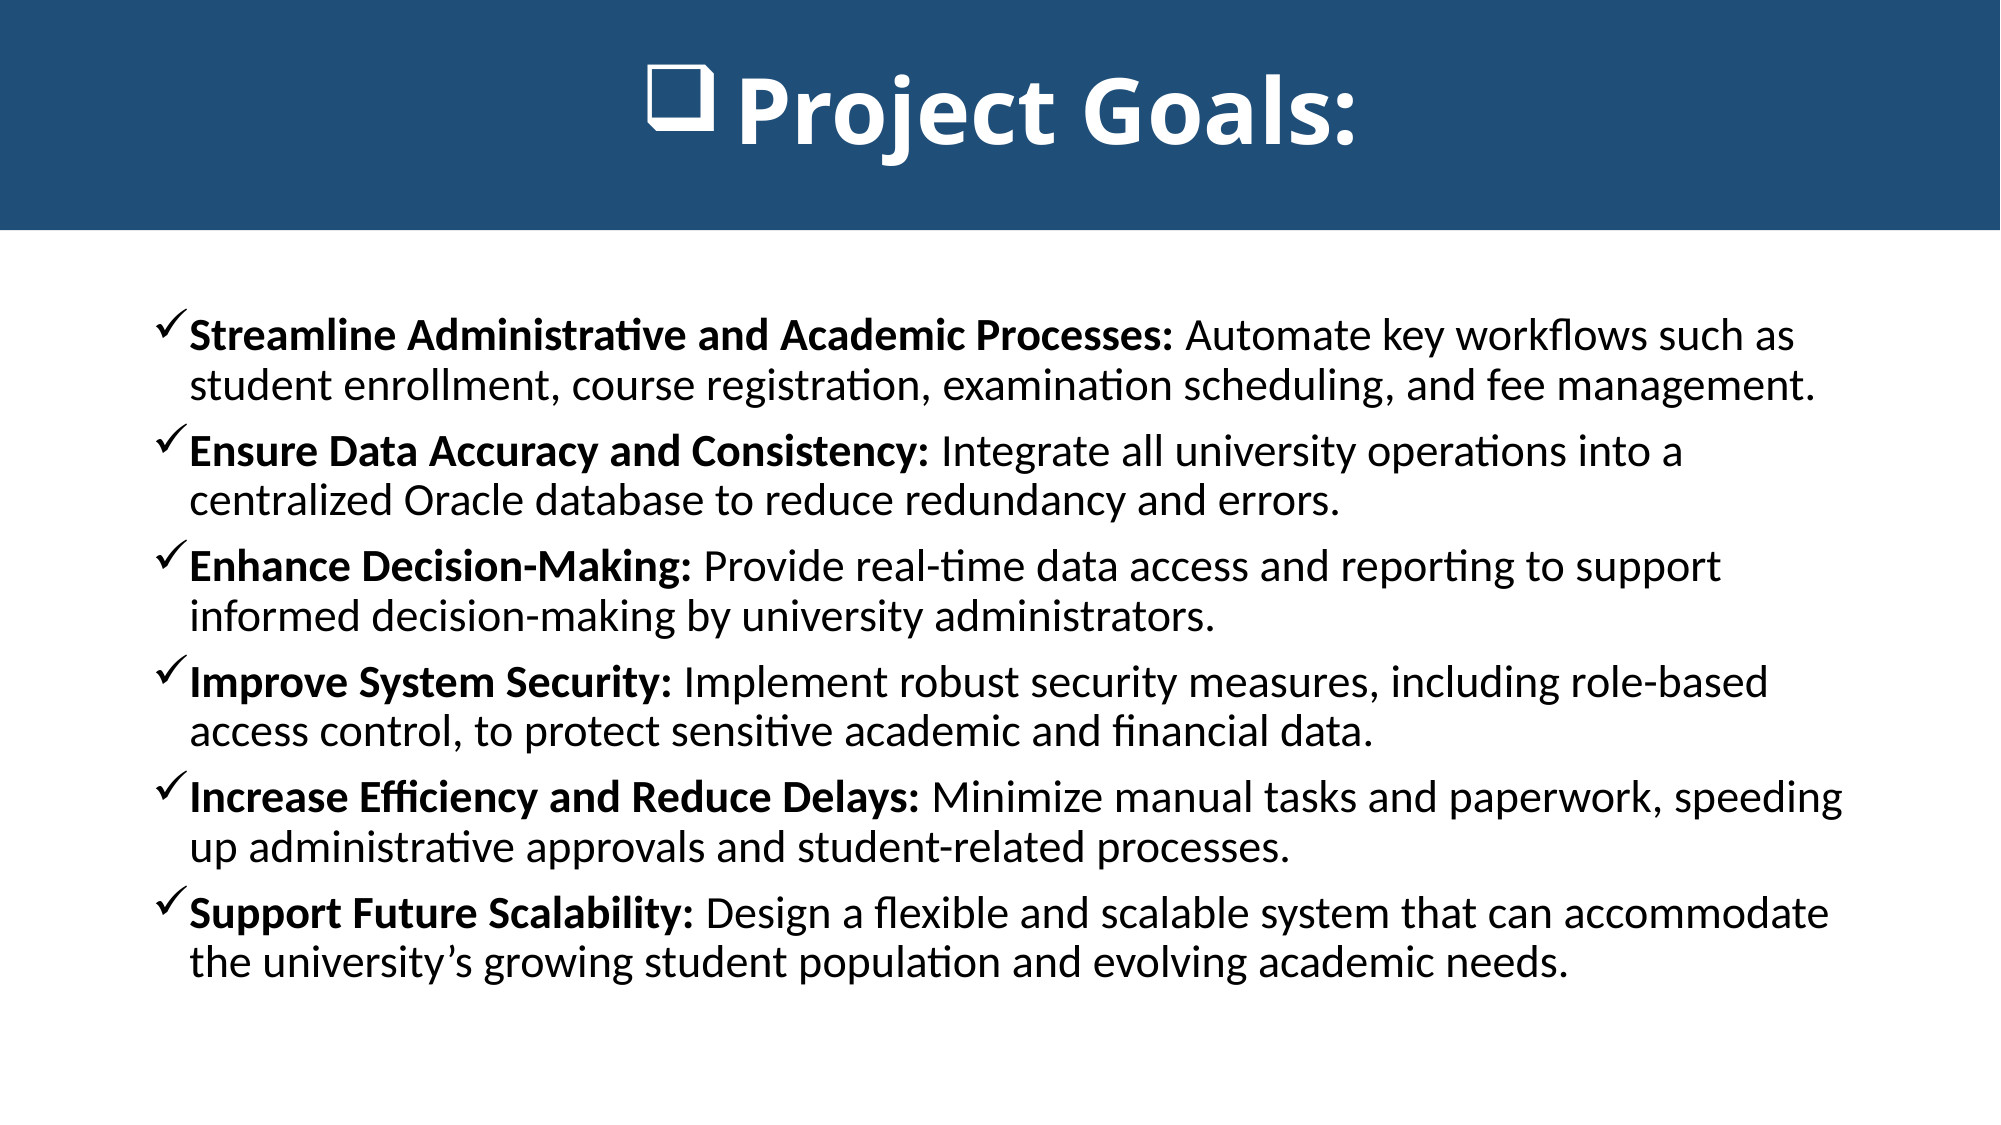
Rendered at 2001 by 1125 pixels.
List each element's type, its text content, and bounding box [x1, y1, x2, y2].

title Project Goals: [0, 0, 2000, 231]
list Streamline Administrative and Academic Processes: Automate key workflows such as student enrollment, course registration, examination scheduling, and fee management. Ensure Data Accuracy and Consistency: Integrate all university operations into a centralized Oracle database to reduce redundancy and errors. Enhance Decision-Making: Provide real-time data access and reporting to support informed decision-making by university administrators. Improve System Security: Implement robust security measures, including role-based access control, to protect sensitive academic and financial data. Increase Efficiency and Reduce Delays: Minimize manual tasks and paperwork, speeding up administrative approvals and student-related processes. Support Future Scalability: Design a flexible and scalable system that can accommodate the university’s growing student population and evolving academic needs. [137, 303, 1863, 1040]
